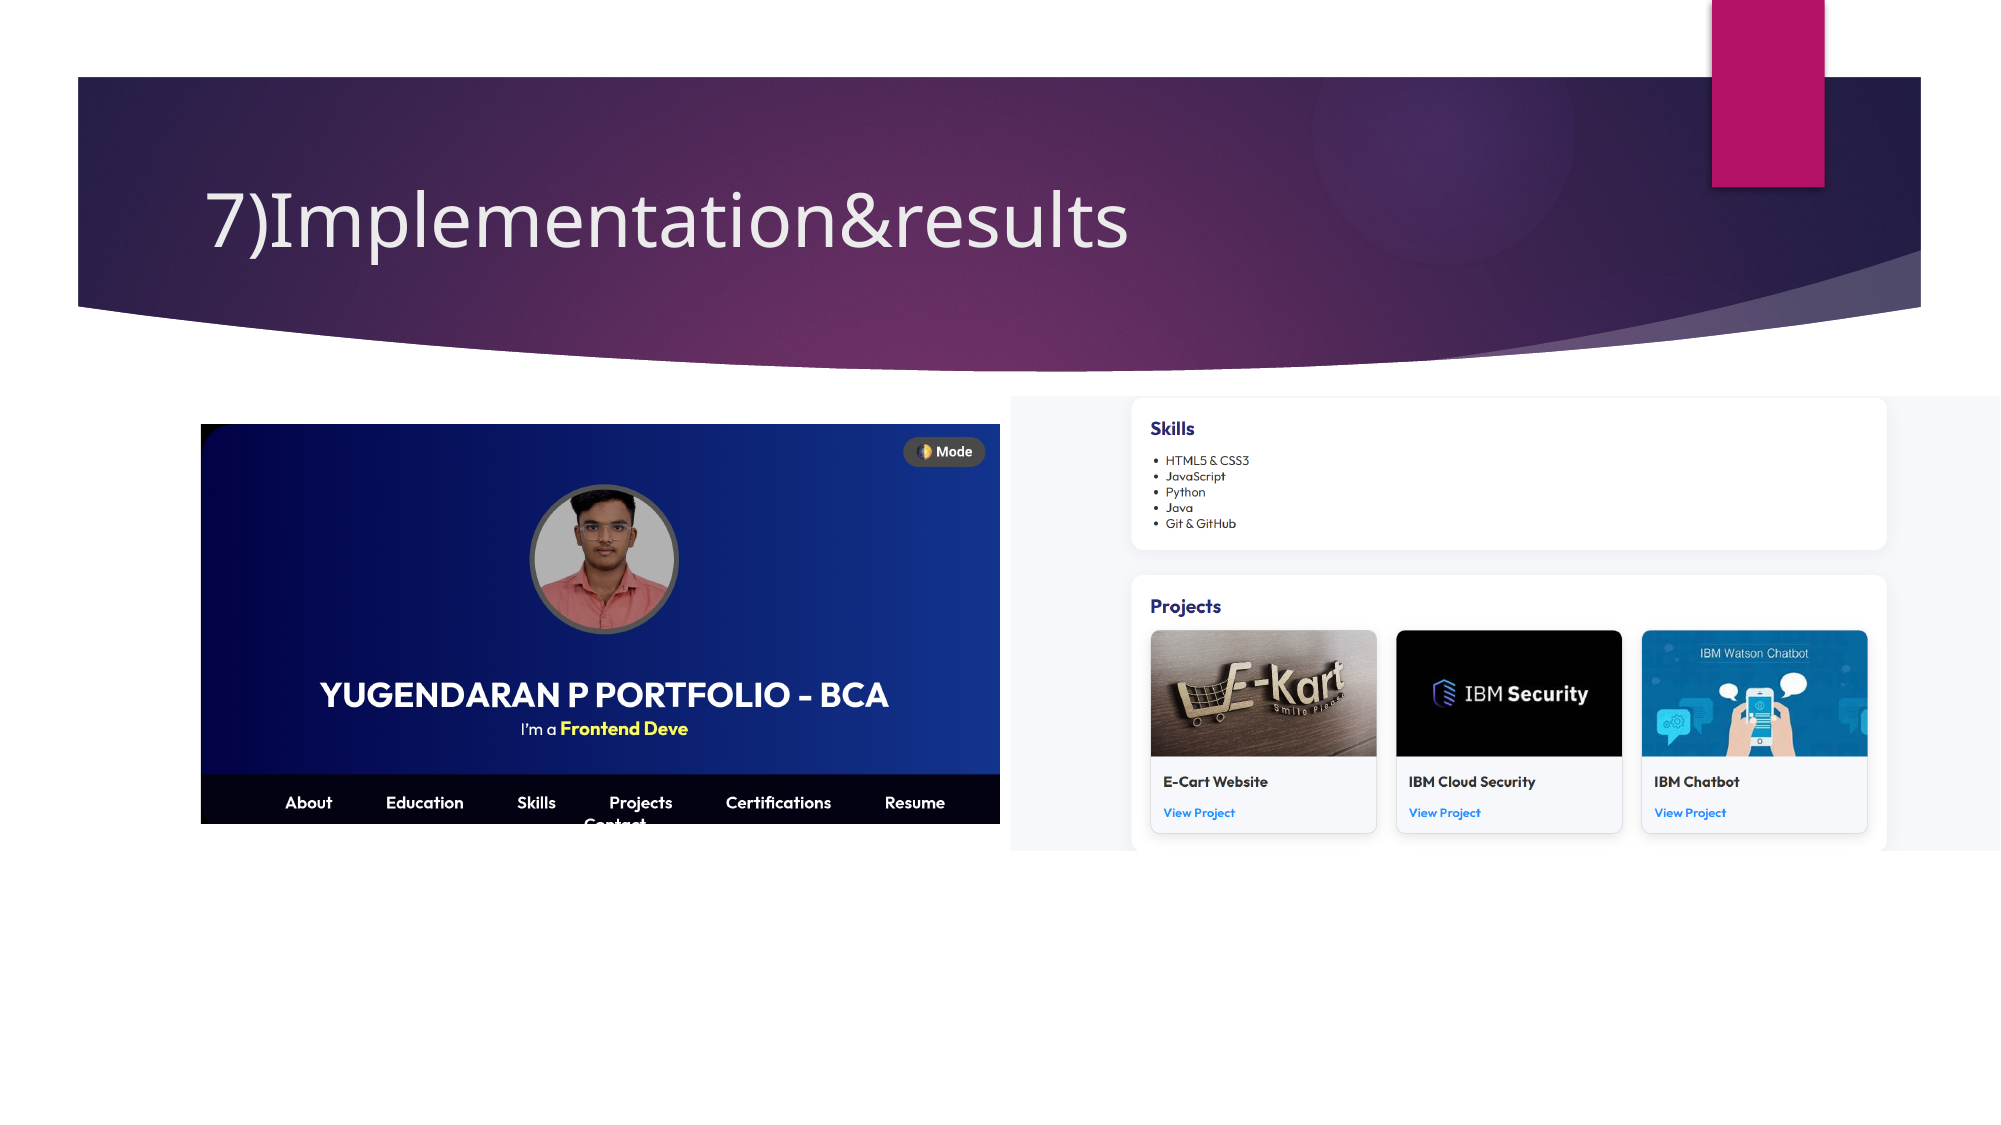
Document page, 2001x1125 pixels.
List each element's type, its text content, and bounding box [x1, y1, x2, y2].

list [200, 424, 1001, 824]
picture [1011, 396, 2000, 852]
title 7)Implementation&results [189, 159, 1627, 276]
